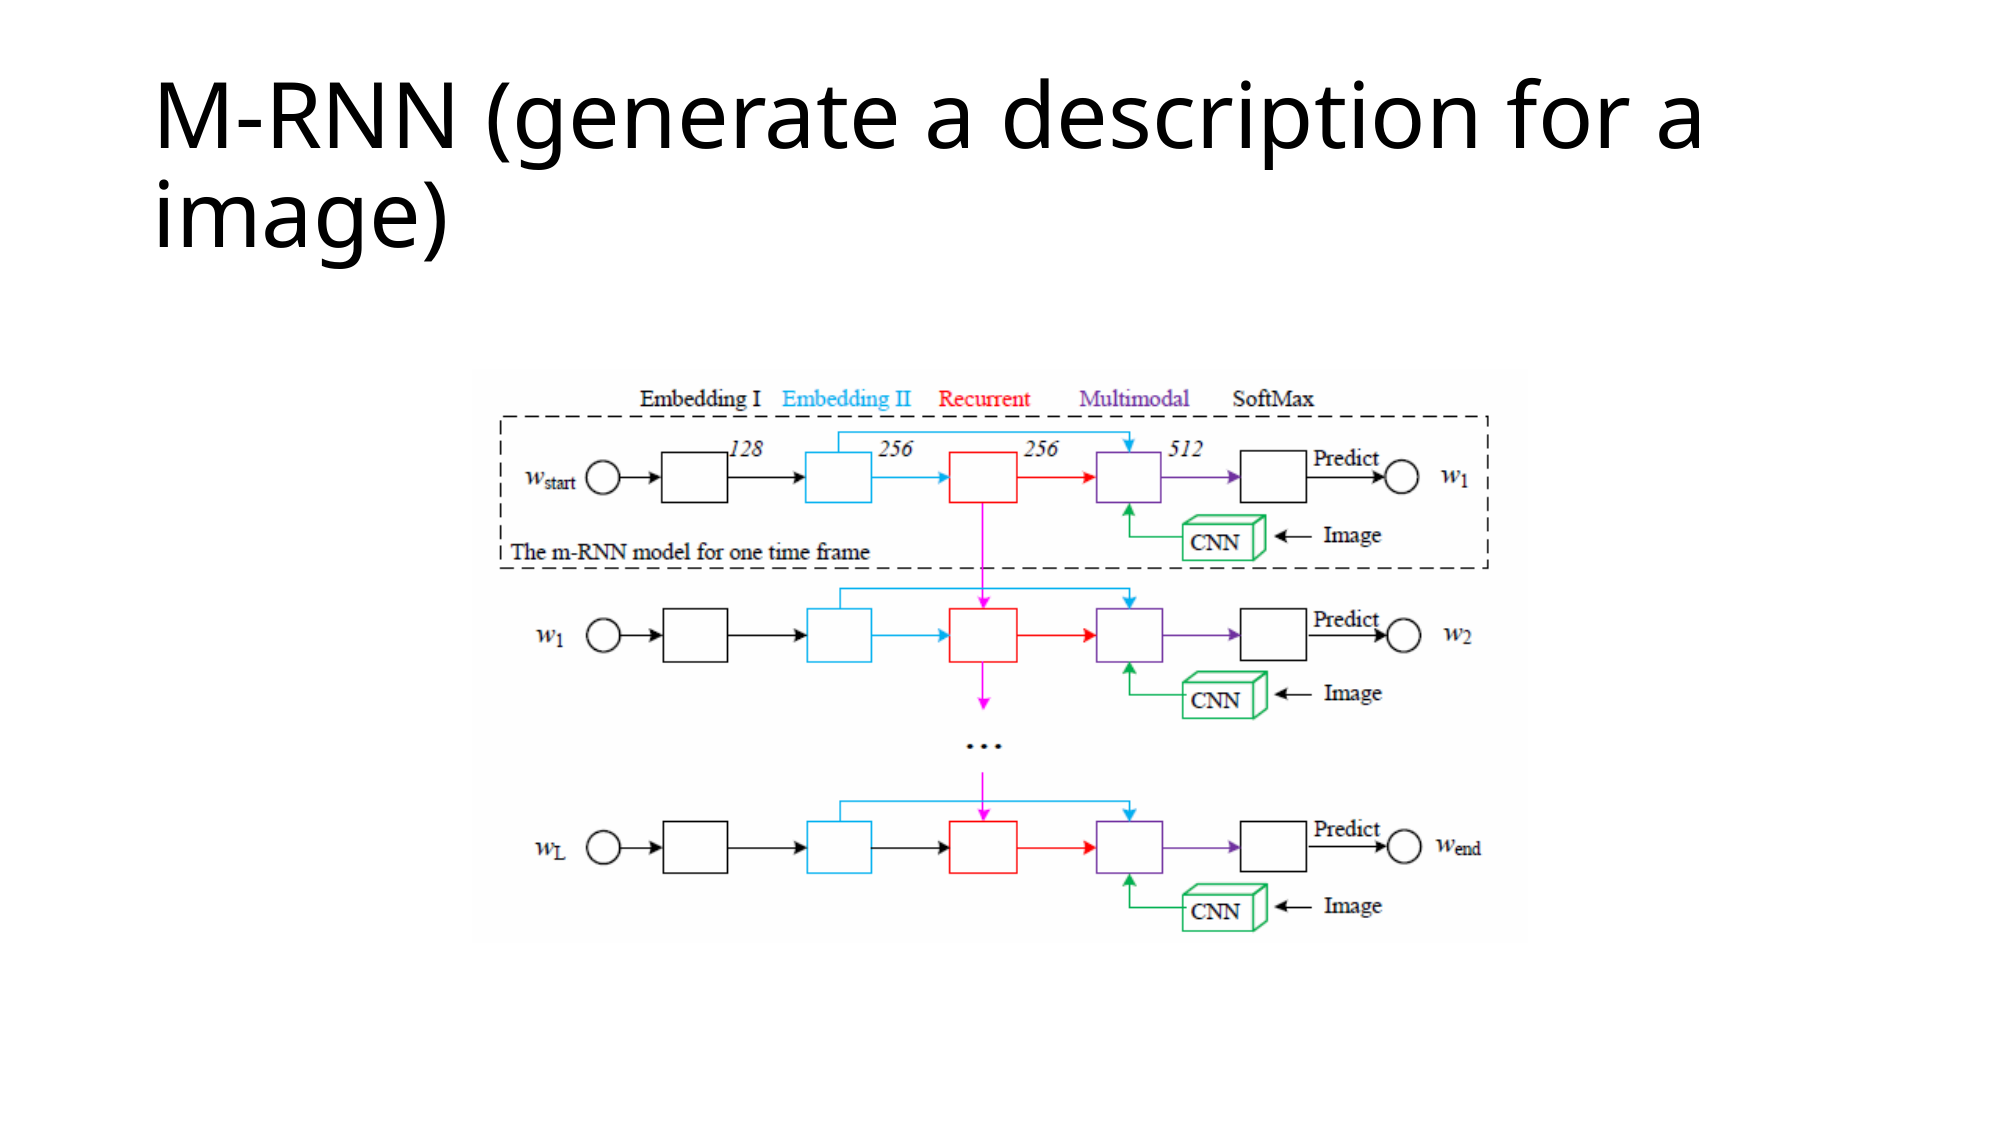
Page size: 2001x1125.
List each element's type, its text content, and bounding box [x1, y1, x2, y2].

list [472, 369, 1528, 944]
title M-RNN (generate a description for a image) [137, 59, 1863, 278]
